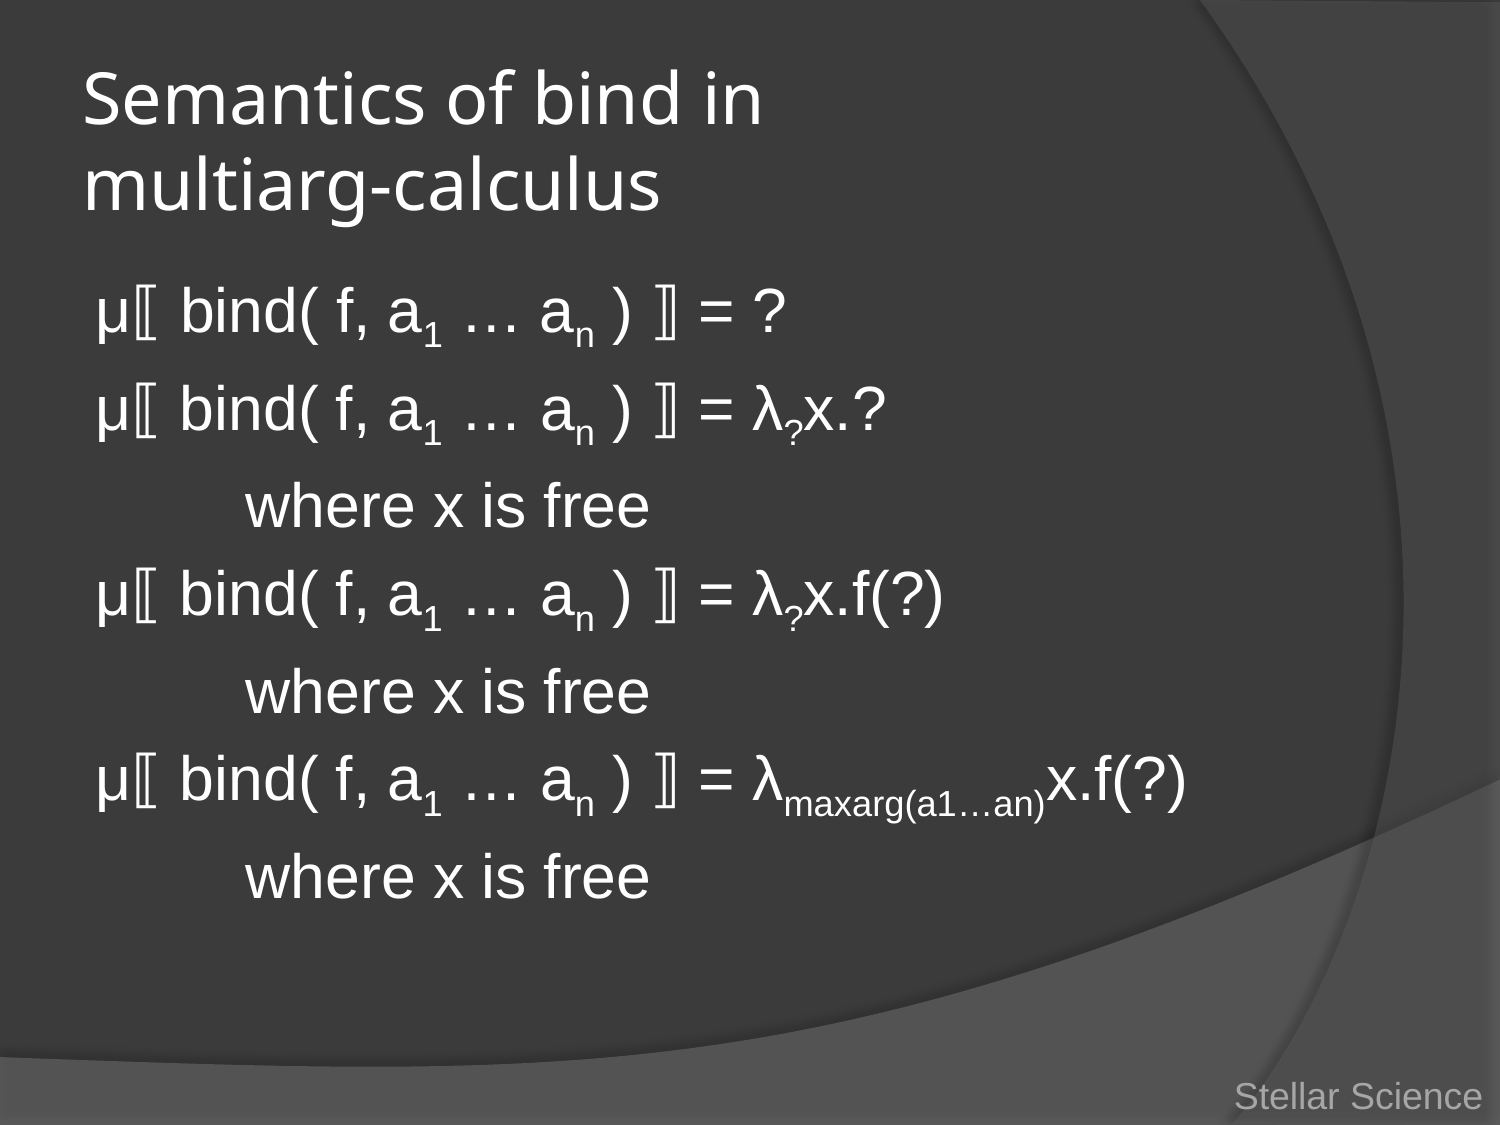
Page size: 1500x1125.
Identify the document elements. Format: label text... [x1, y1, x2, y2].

title Semantics of bind in multiarg-calculus [75, 45, 1300, 233]
text_box Stellar Science [1218, 1064, 1499, 1125]
list μ⟦ bind( f, a1 … an ) ⟧ = ? μ⟦ bind( f, a1 … an ) ⟧ = λ?x.? where x is free μ⟦ bind( f, a1 … an ) ⟧ = λ?x.f(?) where x is free μ⟦ bind( f, a1 … an ) ⟧ = λmaxarg(a1…an)x.f(?) where x is free [75, 262, 1300, 1005]
